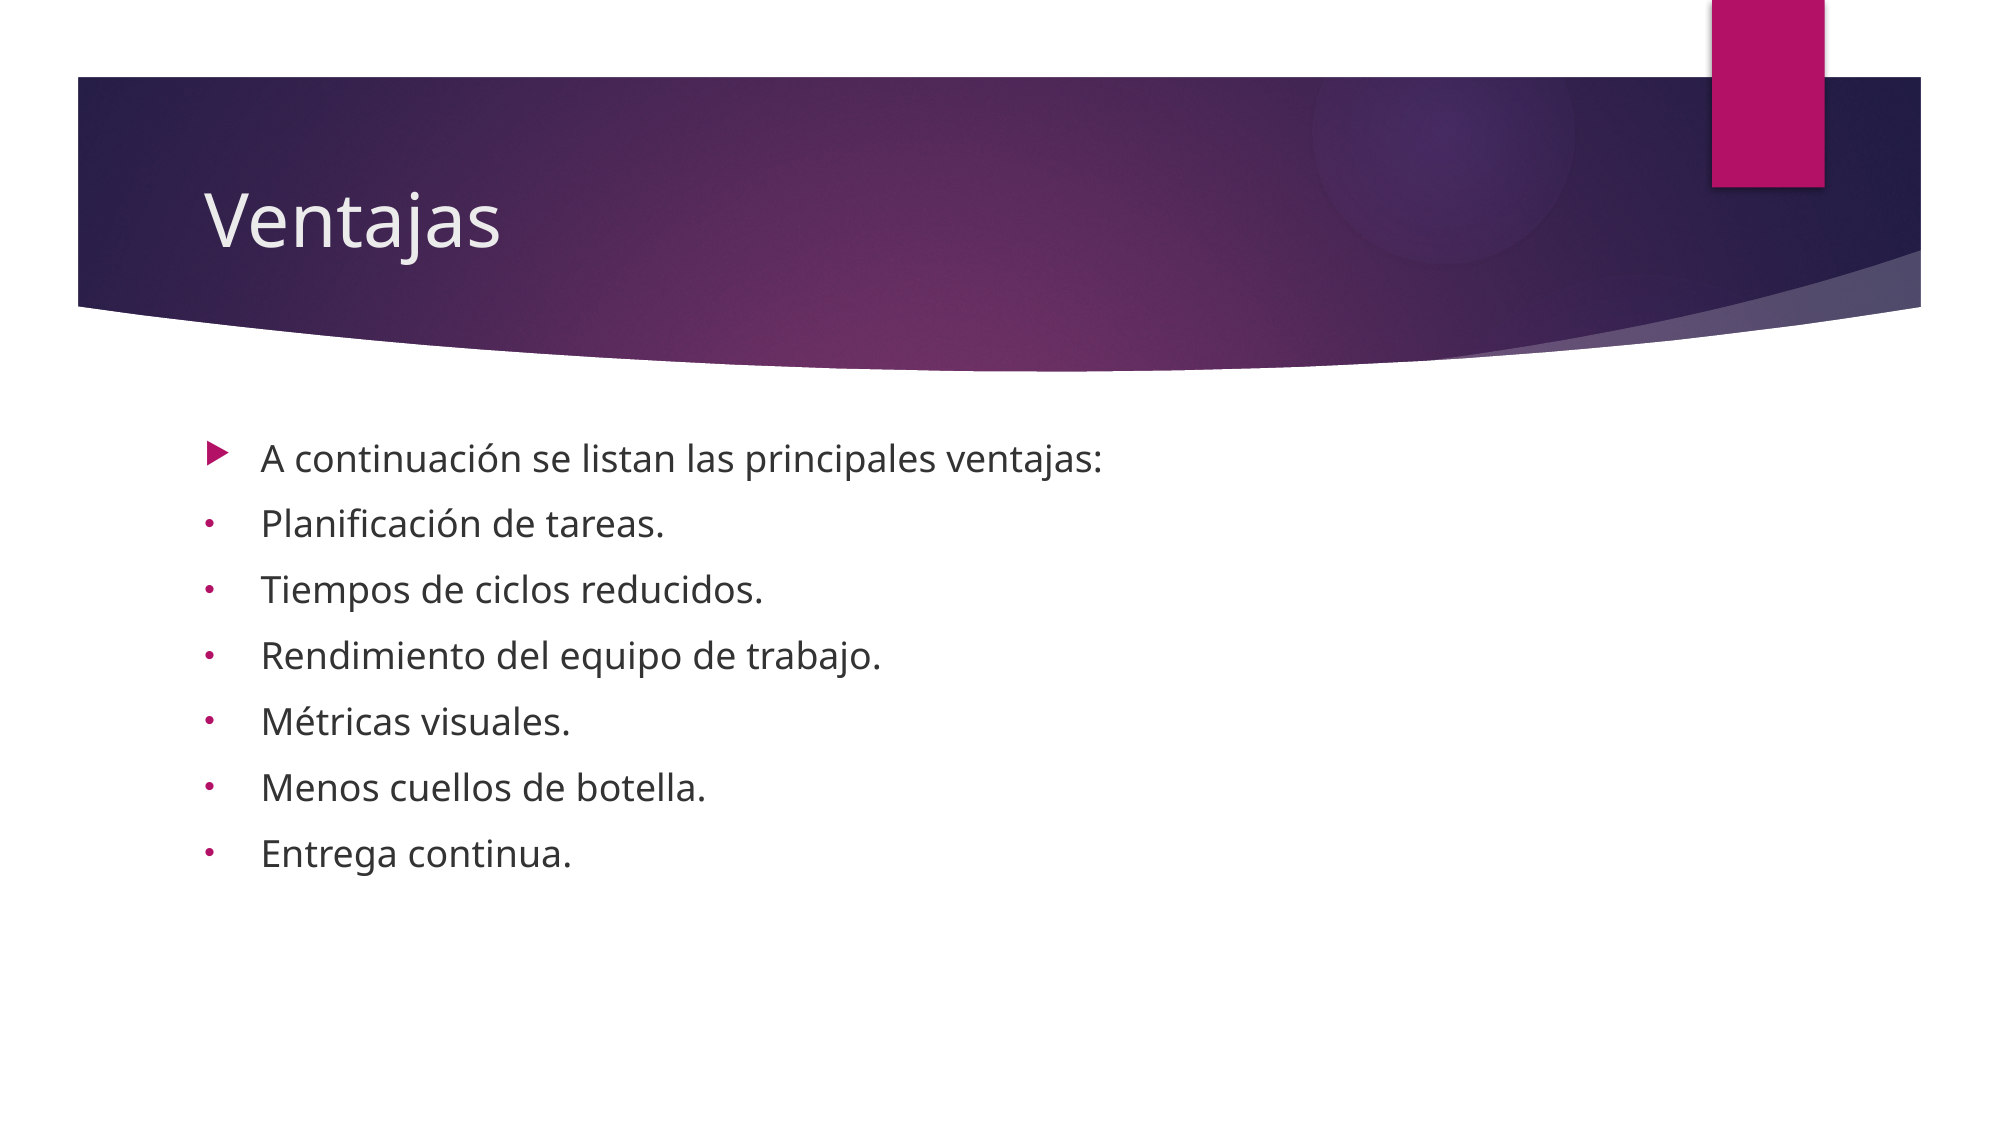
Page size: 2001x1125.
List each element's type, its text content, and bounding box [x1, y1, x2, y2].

list A continuación se listan las principales ventajas: Planificación de tareas. Tiempos de ciclos reducidos. Rendimiento del equipo de trabajo. Métricas visuales. Menos cuellos de botella. Entrega continua. [189, 427, 1638, 988]
title Ventajas [189, 159, 1627, 276]
